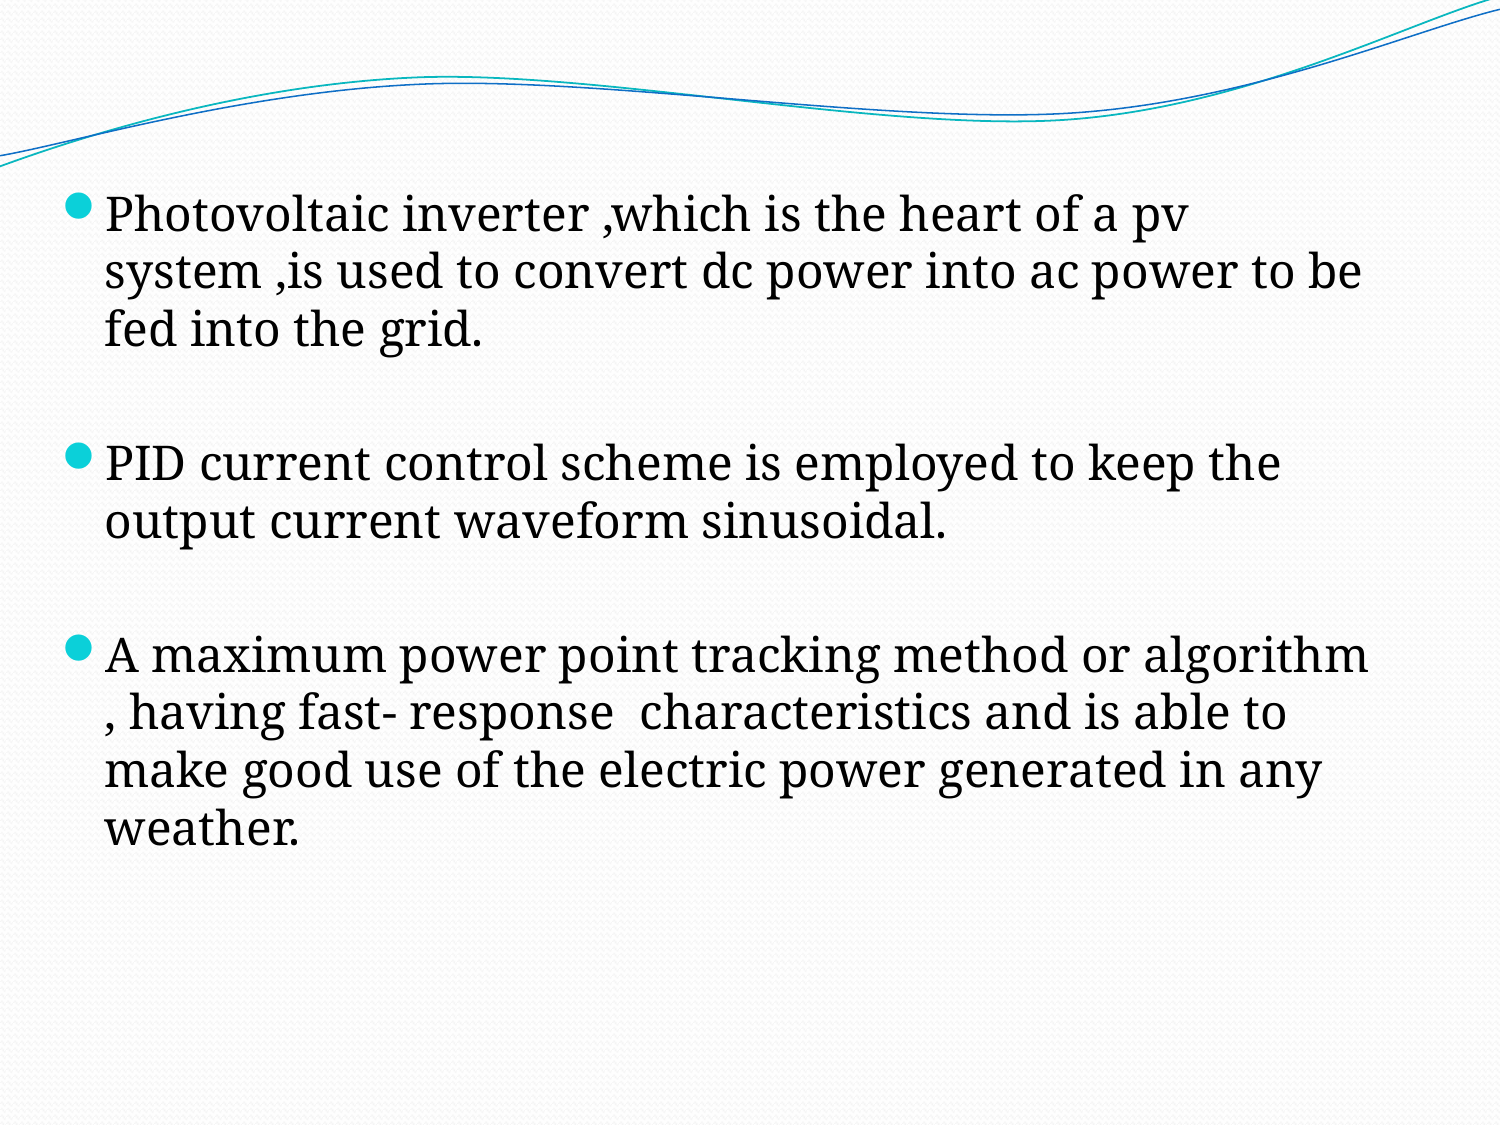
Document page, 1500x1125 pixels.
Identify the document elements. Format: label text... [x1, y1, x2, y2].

list Photovoltaic inverter ,which is the heart of a pv system ,is used to convert dc power into ac power to be fed into the grid. PID current control scheme is employed to keep the output current waveform sinusoidal. A maximum power point tracking method or algorithm , having fast- response characteristics and is able to make good use of the electric power generated in any weather. [46, 175, 1397, 865]
